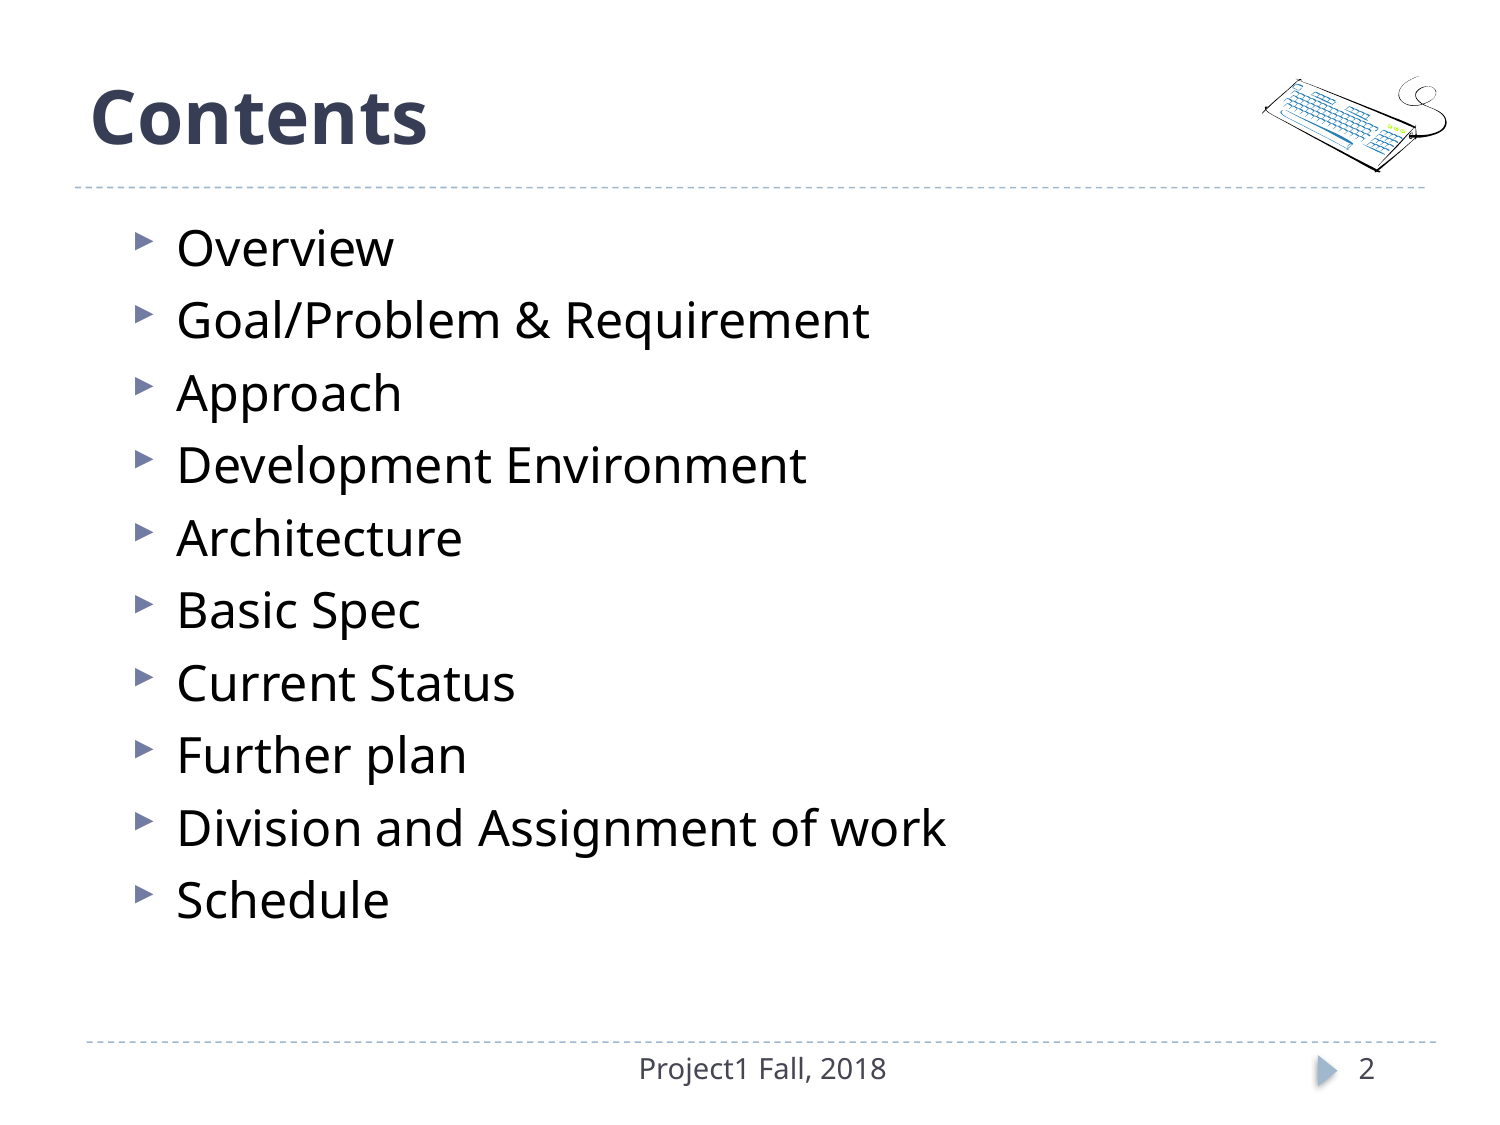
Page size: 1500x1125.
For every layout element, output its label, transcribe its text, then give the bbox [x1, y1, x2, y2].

list Overview Goal/Problem & Requirement Approach Development Environment Architecture Basic Spec Current Status Further plan Division and Assignment of work Schedule [117, 208, 1217, 978]
slide_number 2 [1343, 1042, 1457, 1103]
footer Project1 Fall, 2018 [475, 1042, 1051, 1103]
title Contents [75, 60, 1425, 167]
